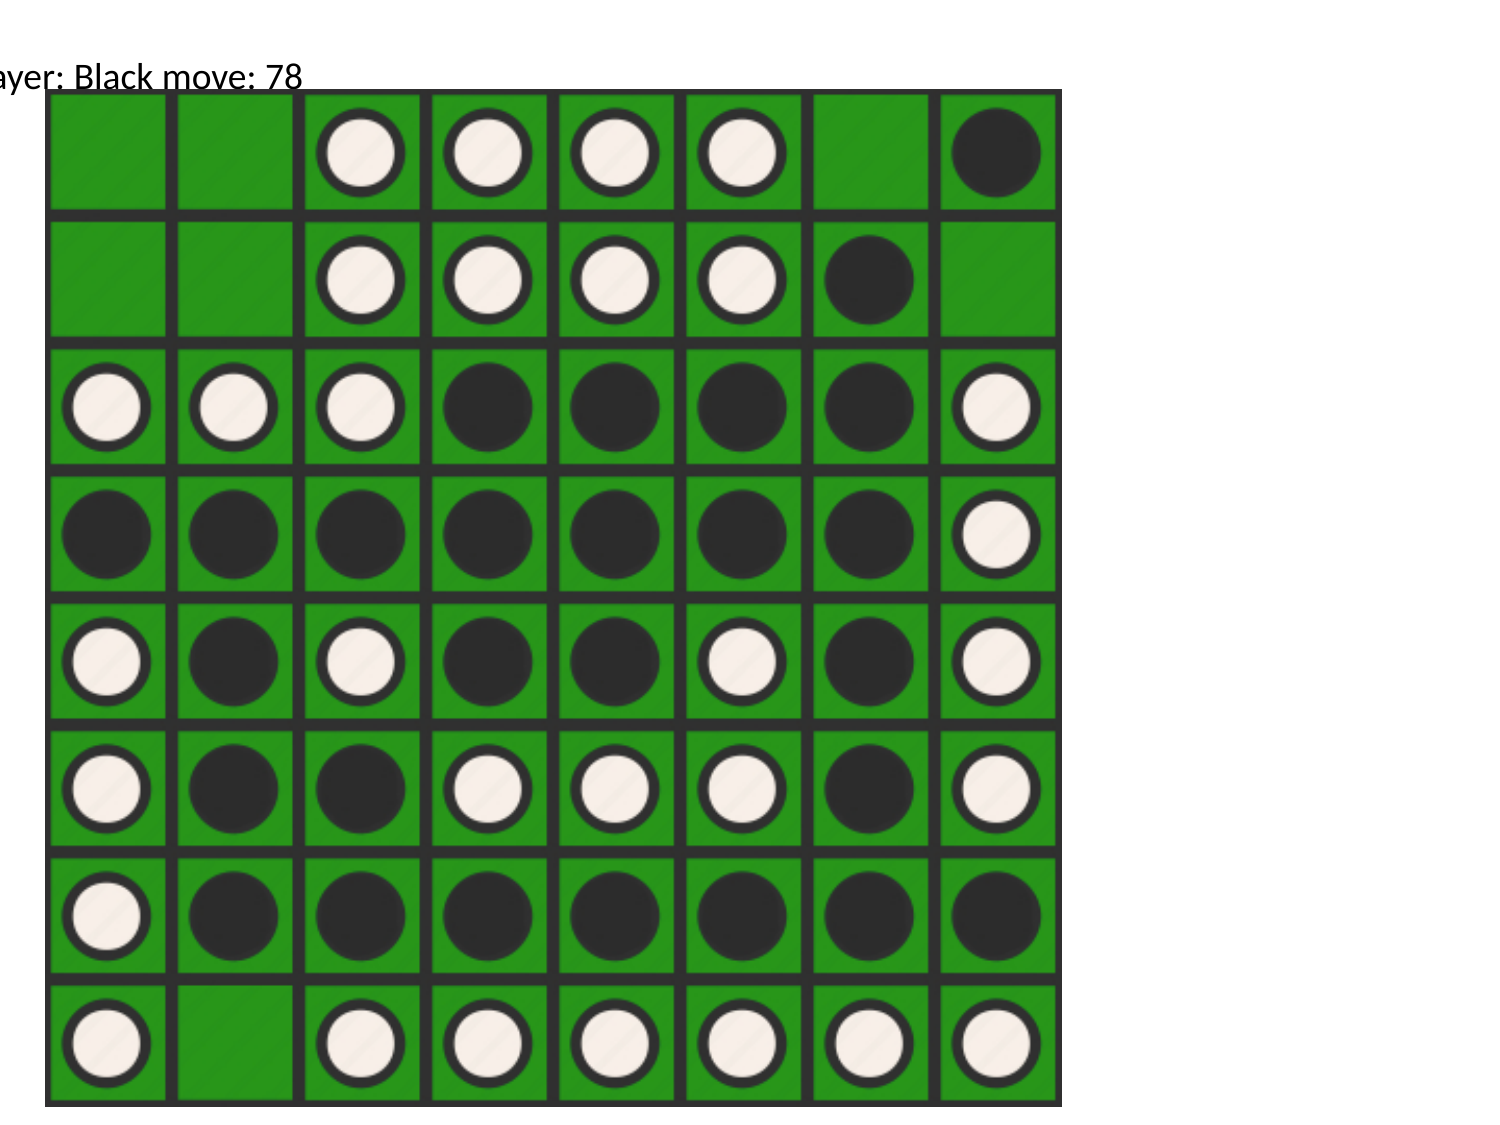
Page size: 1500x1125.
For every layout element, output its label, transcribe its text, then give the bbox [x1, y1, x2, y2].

text_box turn: 53 player: Black move: 78 [0, 44, 319, 105]
picture [44, 89, 1062, 1107]
